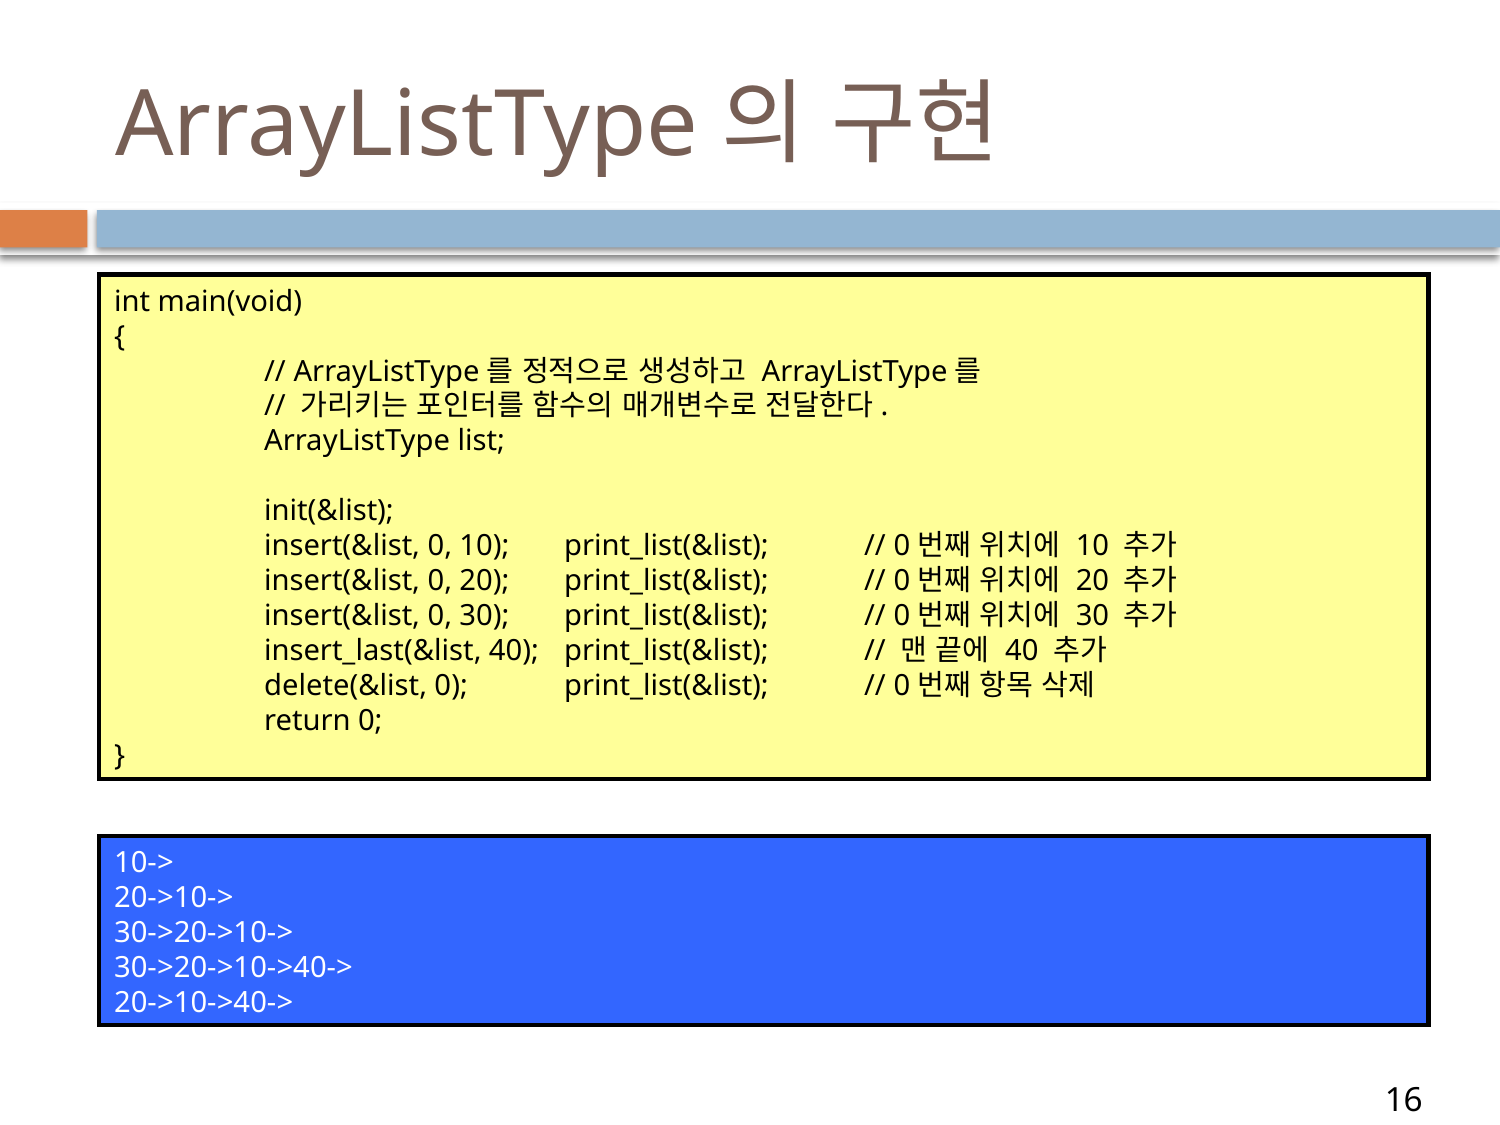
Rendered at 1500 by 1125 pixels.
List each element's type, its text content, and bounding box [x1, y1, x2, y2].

title ArrayListType의 구현 [100, 37, 1438, 200]
text_box int main(void) { // ArrayListType를 정적으로 생성하고 ArrayListType를 // 가리키는 포인터를 함수의 매개변수로 전달한다. ArrayListType list; init(&list); insert(&list, 0, 10); print_list(&list); // 0번째 위치에 10 추가 insert(&list, 0, 20); print_list(&list); // 0번째 위치에 20 추가 insert(&list, 0, 30); print_list(&list); // 0번째 위치에 30 추가 insert_last(&list, 40); print_list(&list); // 맨 끝에 40 추가 delete(&list, 0); print_list(&list); // 0번째 항목 삭제 return 0; } [99, 274, 1429, 779]
text_box 10-> 20->10-> 30->20->10-> 30->20->10->40-> 20->10->40-> [99, 835, 1429, 1026]
